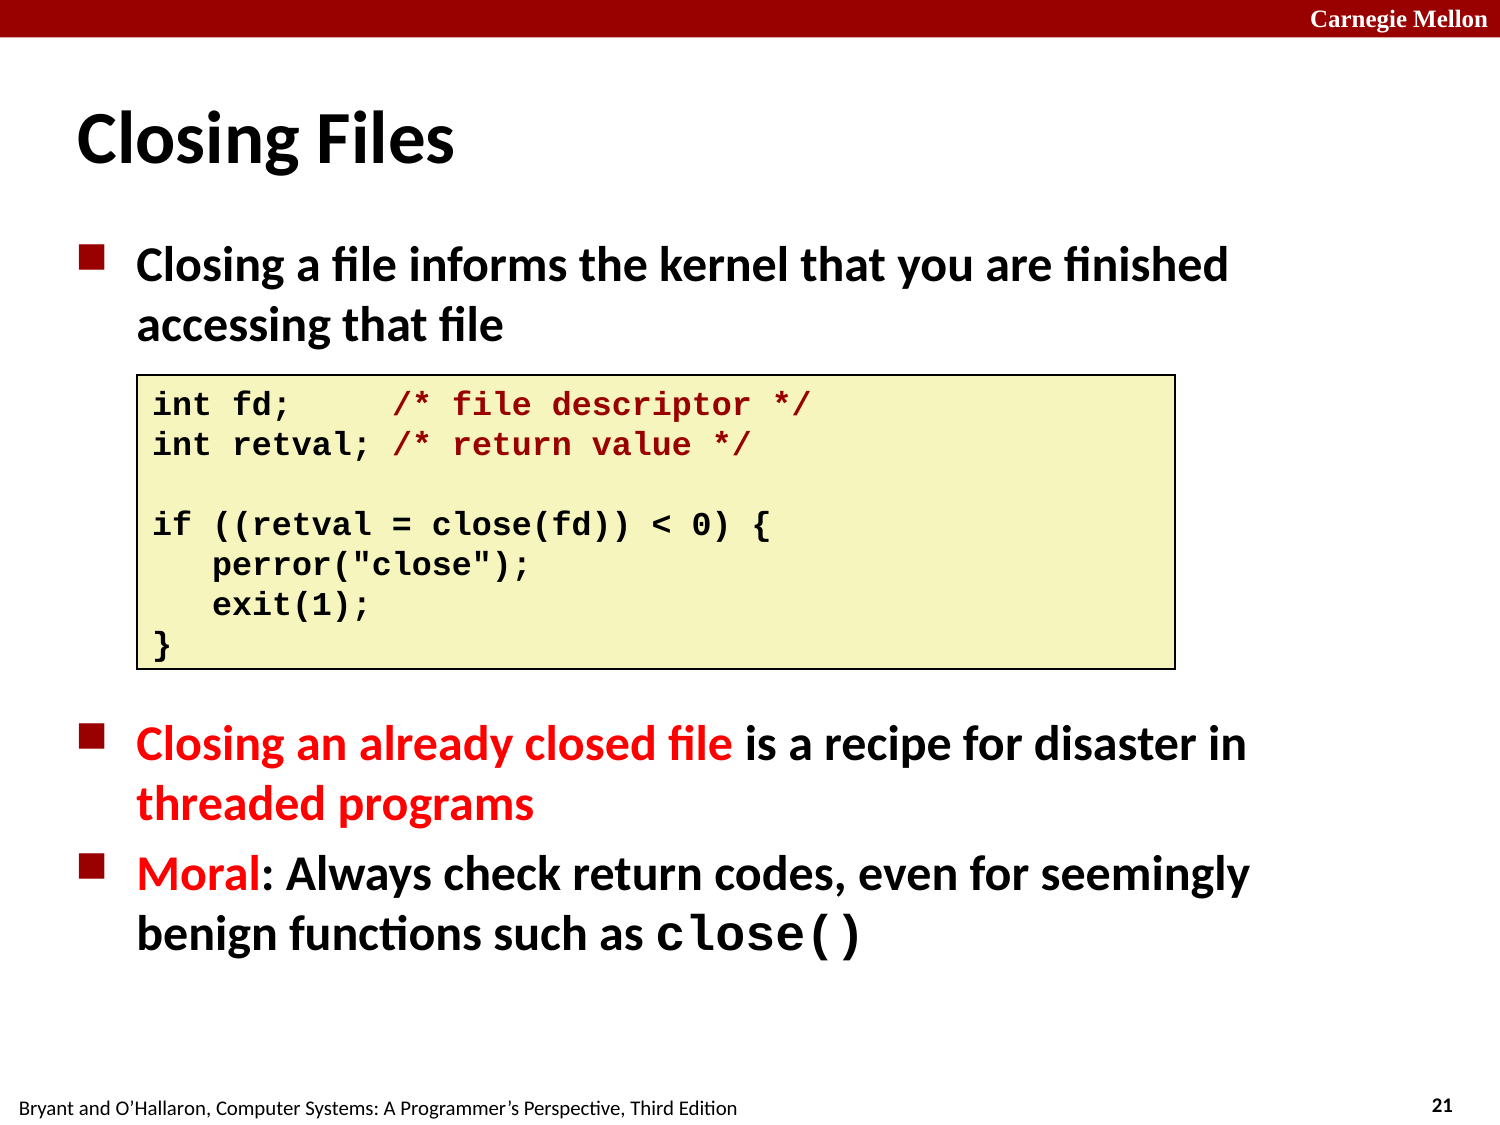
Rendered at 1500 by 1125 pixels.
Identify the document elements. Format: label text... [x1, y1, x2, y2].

title Closing Files [62, 71, 1309, 197]
list Closing a file informs the kernel that you are finished accessing that file Closing an already closed file is a recipe for disaster in threaded programs Moral: Always check return codes, even for seemingly benign functions such as close() [64, 223, 1361, 1040]
text_box int fd; /* file descriptor */ int retval; /* return value */ if ((retval = close(fd)) < 0) { perror("close"); exit(1); } [137, 374, 1175, 670]
